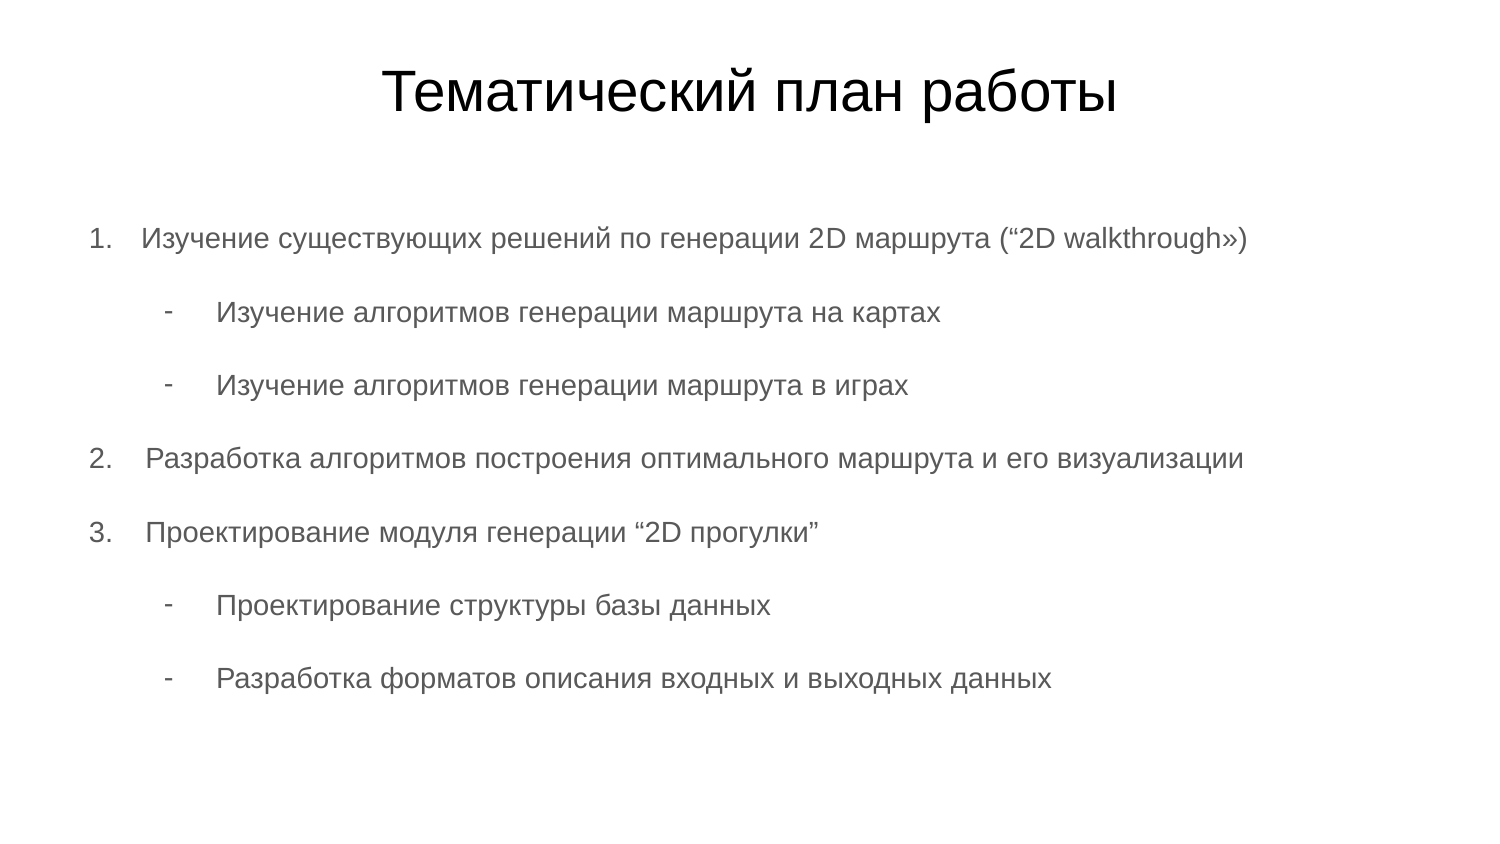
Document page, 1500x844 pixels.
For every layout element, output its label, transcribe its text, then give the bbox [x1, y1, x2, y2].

list Изучение существующих решений по генерации 2D маршрута (“2D walkthrough») Изучение алгоритмов генерации маршрута на картах Изучение алгоритмов генерации маршрута в играх Разработка алгоритмов построения оптимального маршрута и его визуализации Проектирование модуля генерации “2D прогулки” Проектирование структуры базы данных Разработка форматов описания входных и выходных данных [51, 187, 1449, 835]
title Тематический план работы [51, 38, 1449, 133]
